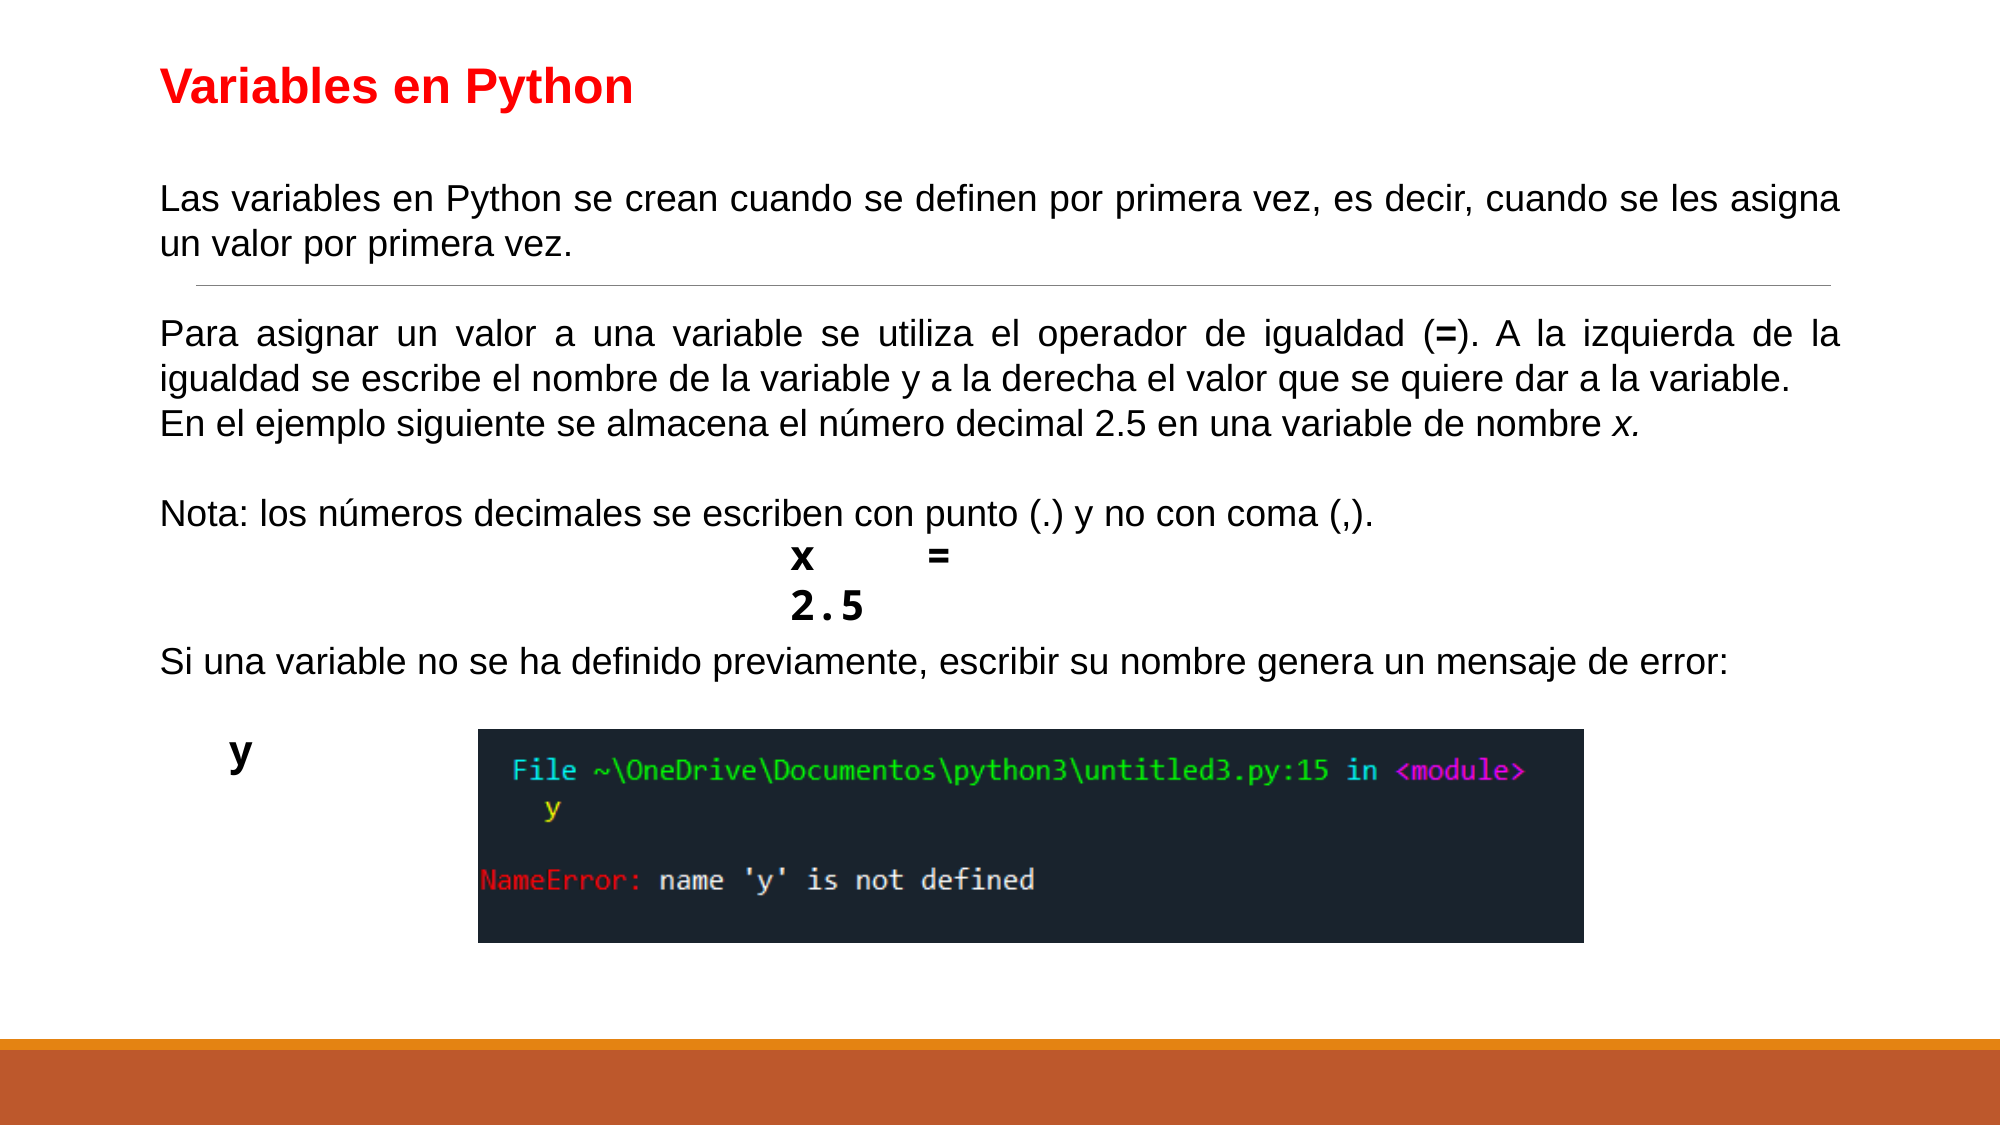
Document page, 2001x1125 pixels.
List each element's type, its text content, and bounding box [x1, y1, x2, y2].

text_box y [213, 723, 405, 774]
text_box Variables en Python Las variables en Python se crean cuando se definen por primera vez, es decir, cuando se les asigna un valor por primera vez. Para asignar un valor a una variable se utiliza el operador de igualdad (=). A la izquierda de la igualdad se escribe el nombre de la variable y a la derecha el valor que se quiere dar a la variable. En el ejemplo siguiente se almacena el número decimal 2.5 en una variable de nombre x. Nota: los números decimales se escriben con punto (.) y no con coma (,). [144, 46, 1856, 542]
text_box Si una variable no se ha definido previamente, escribir su nombre genera un mensaje de error: [144, 630, 1795, 690]
text_box x = 2.5 [774, 528, 967, 629]
picture [478, 729, 1585, 943]
